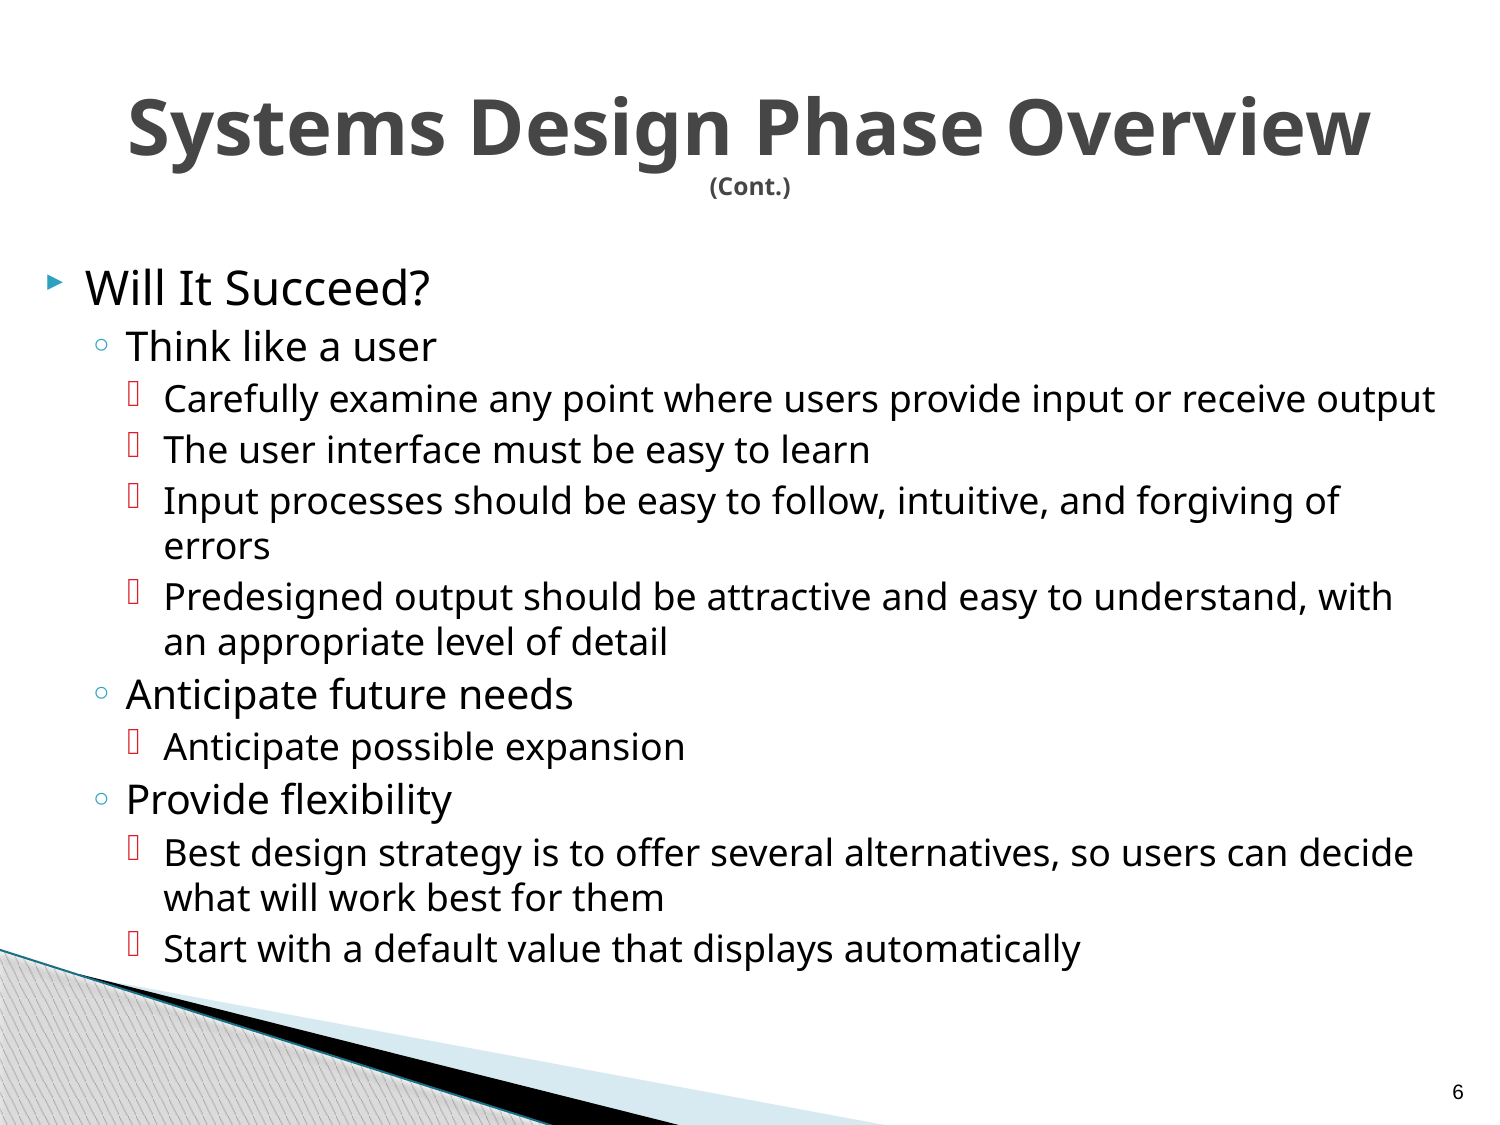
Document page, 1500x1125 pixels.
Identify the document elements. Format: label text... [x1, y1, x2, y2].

slide_number 6 [1418, 1051, 1479, 1112]
title Systems Design Phase Overview (Cont.) [75, 45, 1425, 233]
list Will It Succeed? Think like a user Carefully examine any point where users provide input or receive output The user interface must be easy to learn Input processes should be easy to follow, intuitive, and forgiving of errors Predesigned output should be attractive and easy to understand, with an appropriate level of detail Anticipate future needs Anticipate possible expansion Provide flexibility Best design strategy is to offer several alternatives, so users can decide what will work best for them Start with a default value that displays automatically [12, 249, 1463, 986]
